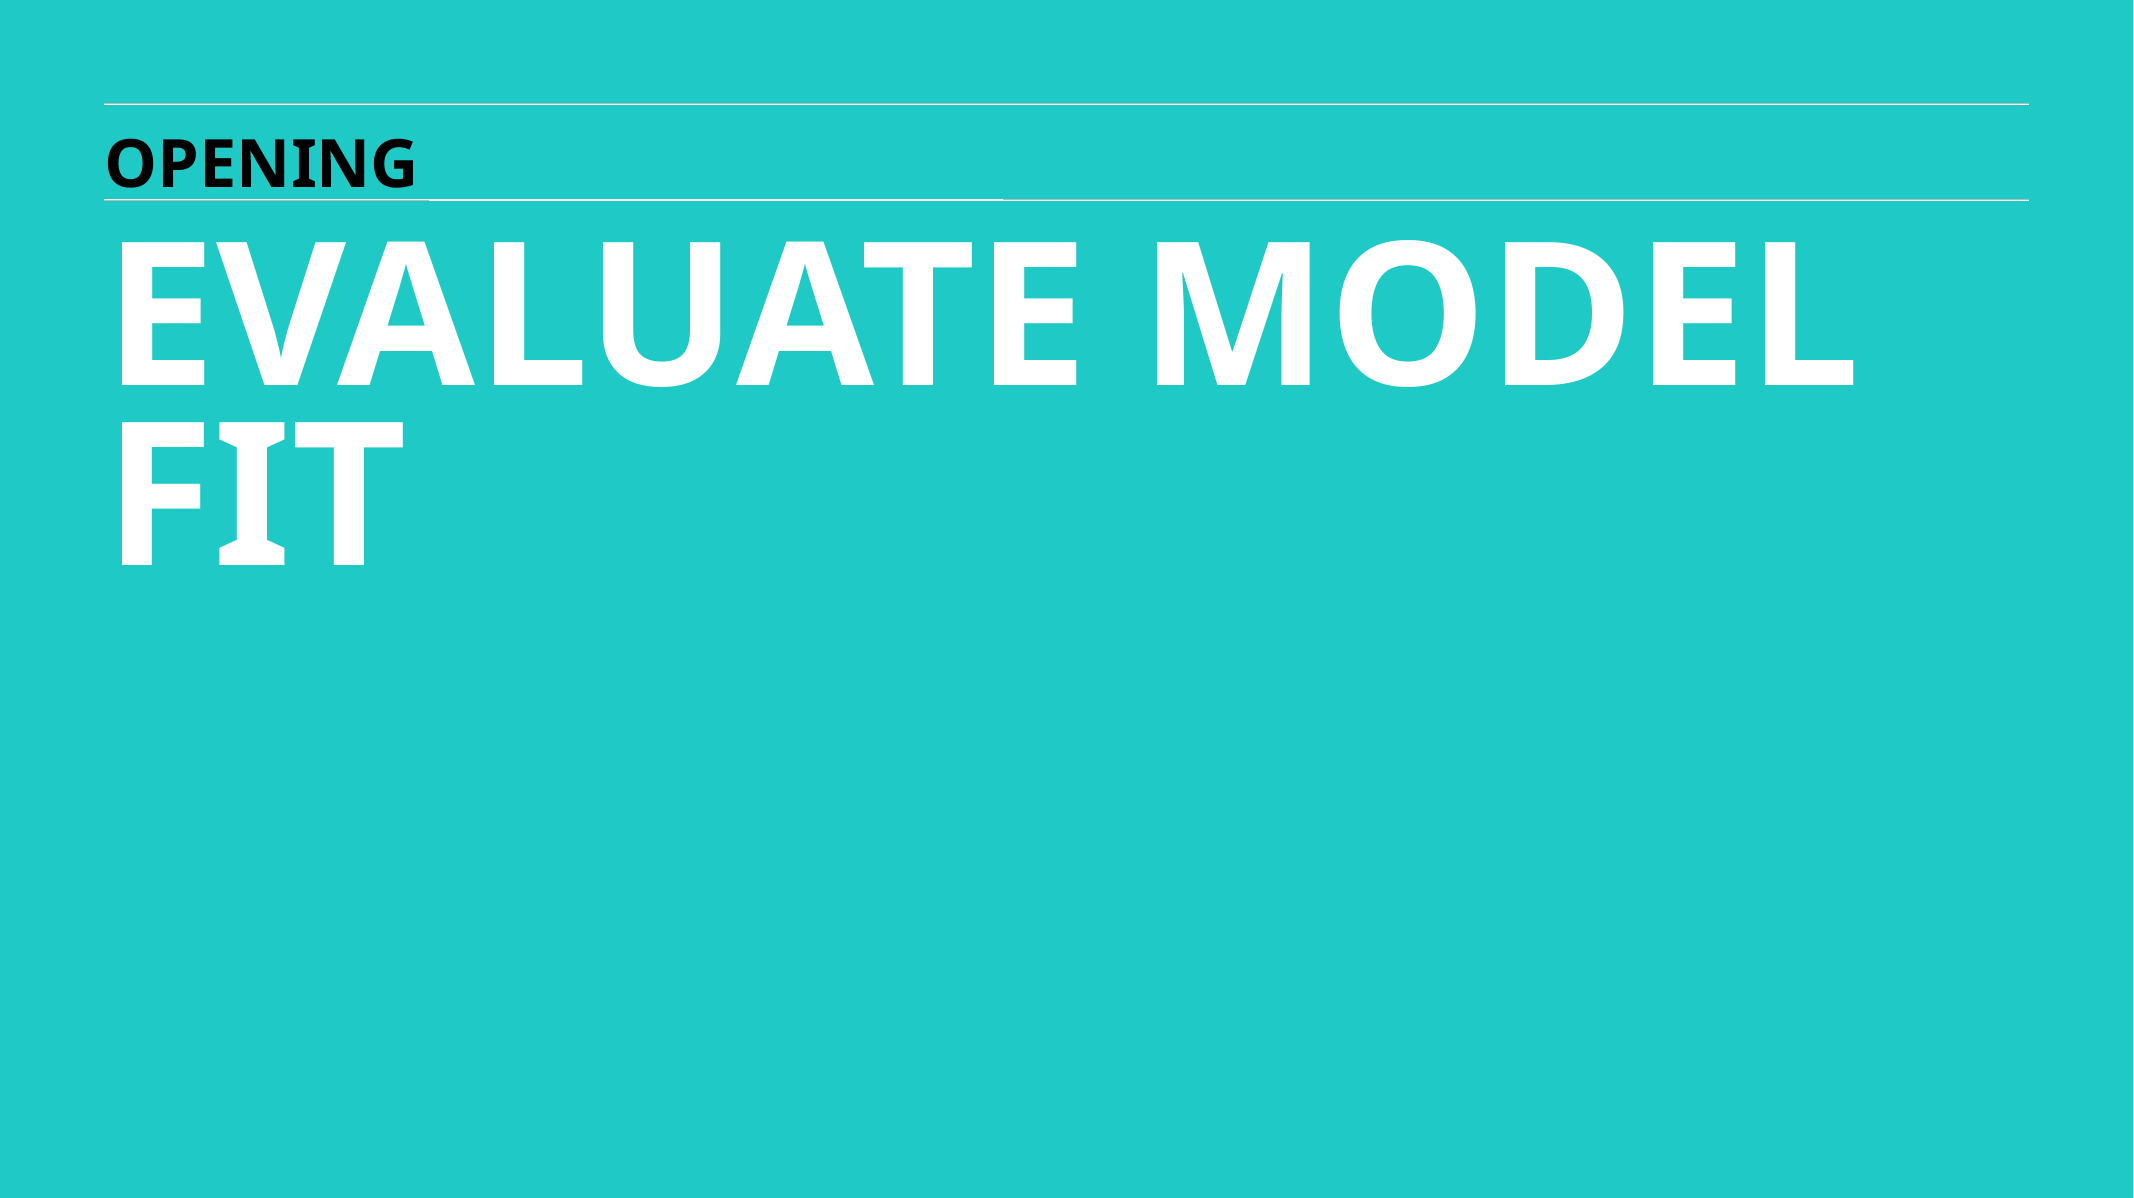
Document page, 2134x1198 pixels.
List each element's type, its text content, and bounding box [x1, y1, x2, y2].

text_box EVALUATE MODEL FIT [104, 241, 2030, 702]
text_box OPENING [104, 120, 1771, 192]
